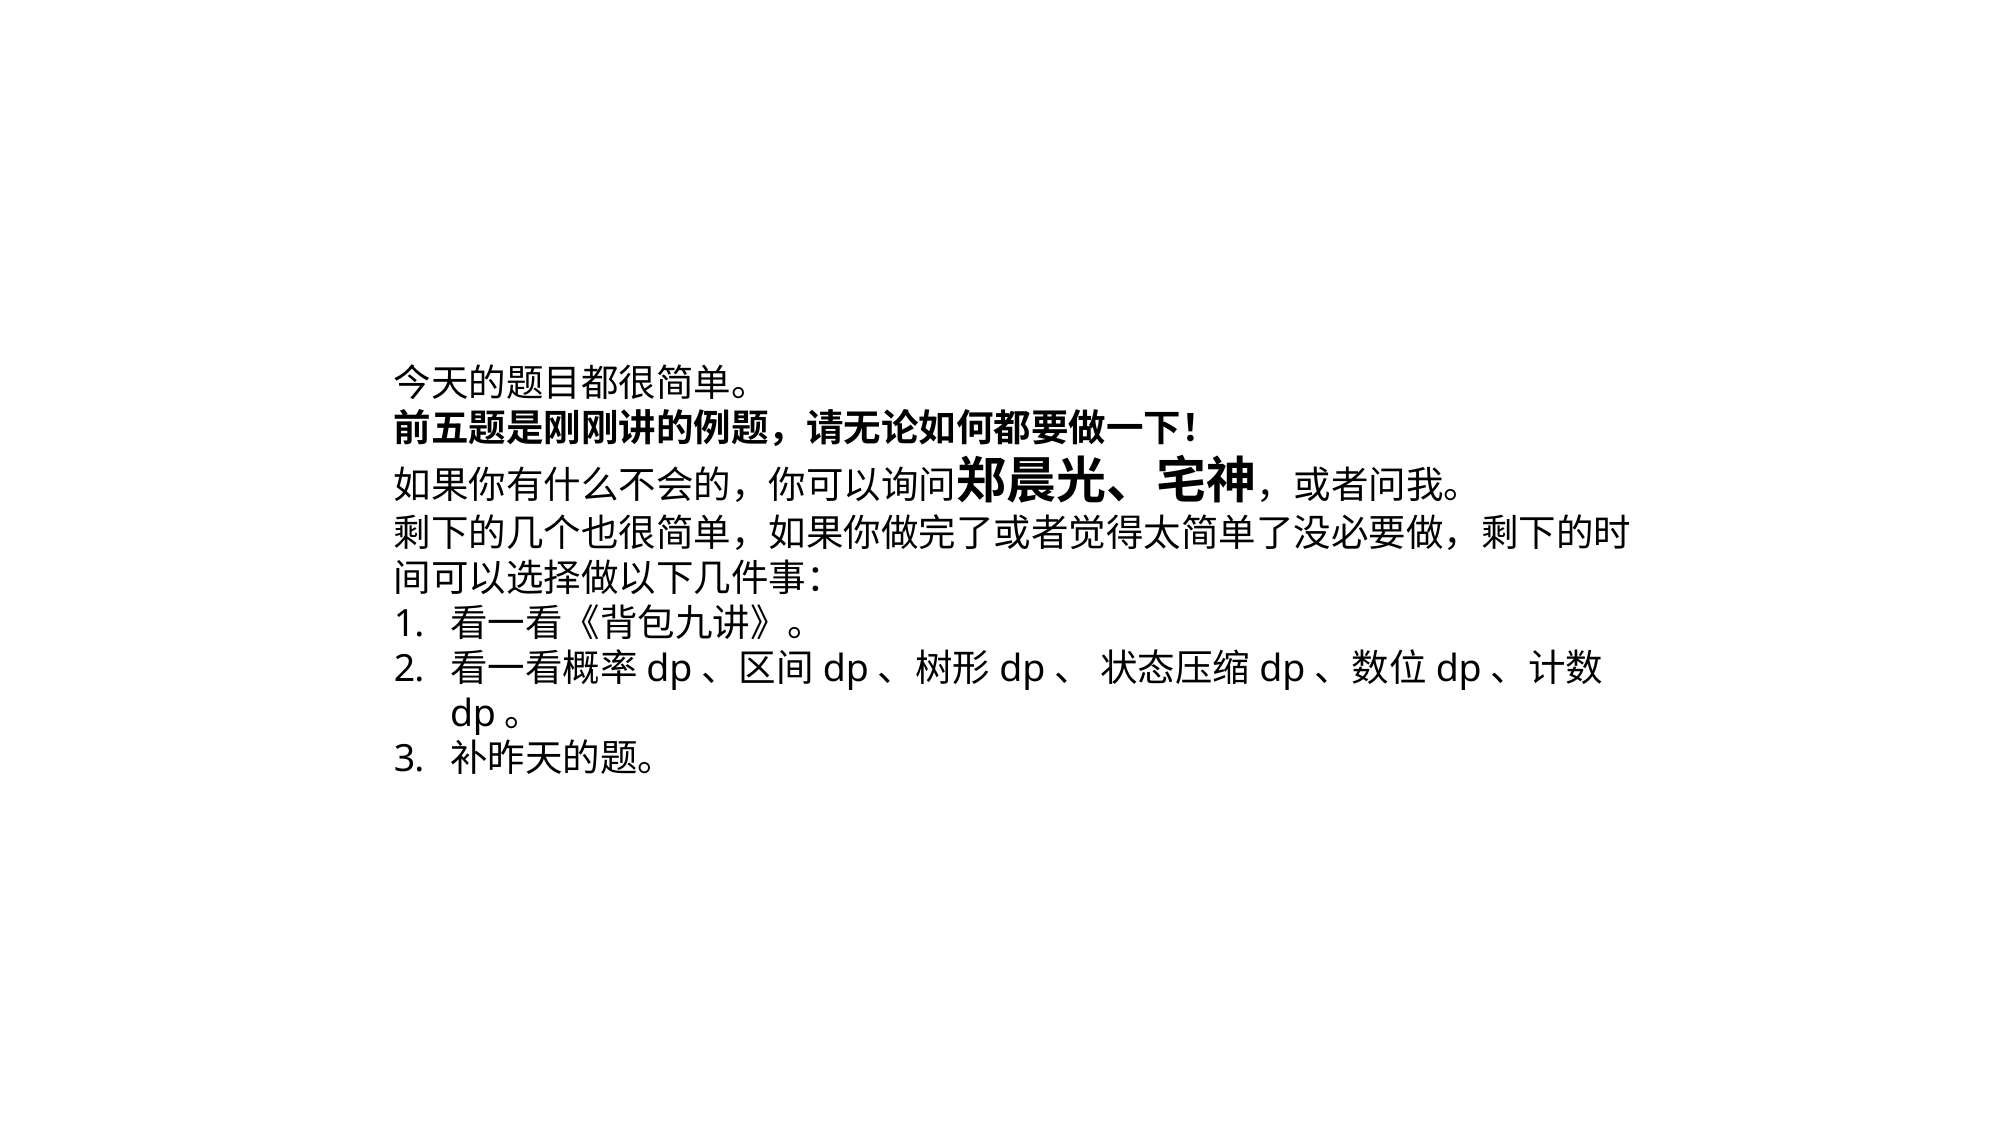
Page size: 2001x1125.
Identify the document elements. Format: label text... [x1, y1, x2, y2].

text_box 今天的题目都很简单。 前五题是刚刚讲的例题，请无论如何都要做一下！ 如果你有什么不会的，你可以询问郑晨光、宅神，或者问我。 剩下的几个也很简单，如果你做完了或者觉得太简单了没必要做，剩下的时间可以选择做以下几件事： 看一看《背包九讲》。 看一看概率dp、区间dp、树形dp、 状态压缩dp、数位dp、计数dp。 补昨天的题。 [378, 351, 1678, 786]
